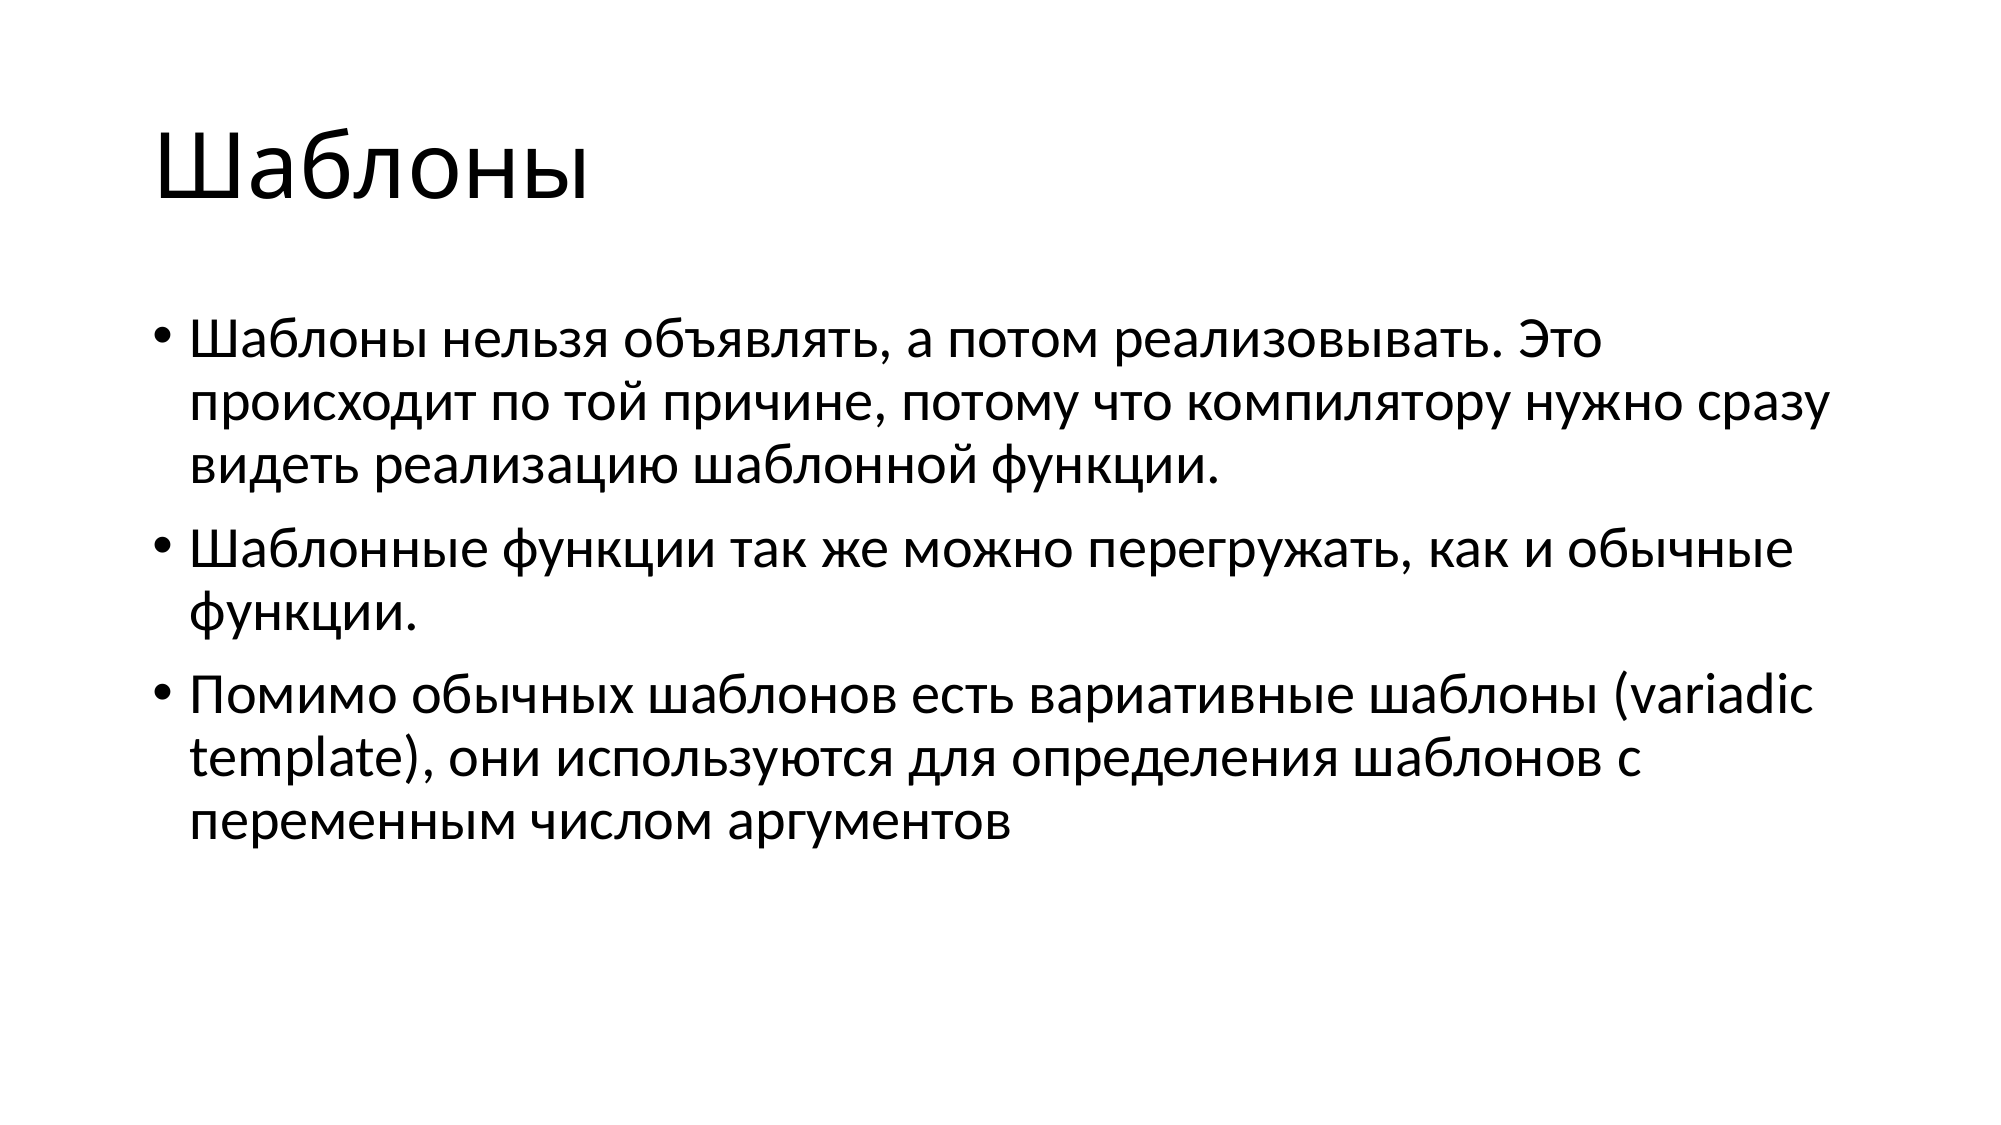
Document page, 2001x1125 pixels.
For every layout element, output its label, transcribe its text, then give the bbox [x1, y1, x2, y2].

list Шаблоны нельзя объявлять, а потом реализовывать. Это происходит по той причине, потому что компилятору нужно сразу видеть реализацию шаблонной функции. Шаблонные функции так же можно перегружать, как и обычные функции. Помимо обычных шаблонов есть вариативные шаблоны (variadic template), они используются для определения шаблонов с переменным числом аргументов [137, 299, 1863, 1014]
title Шаблоны [137, 59, 1863, 278]
